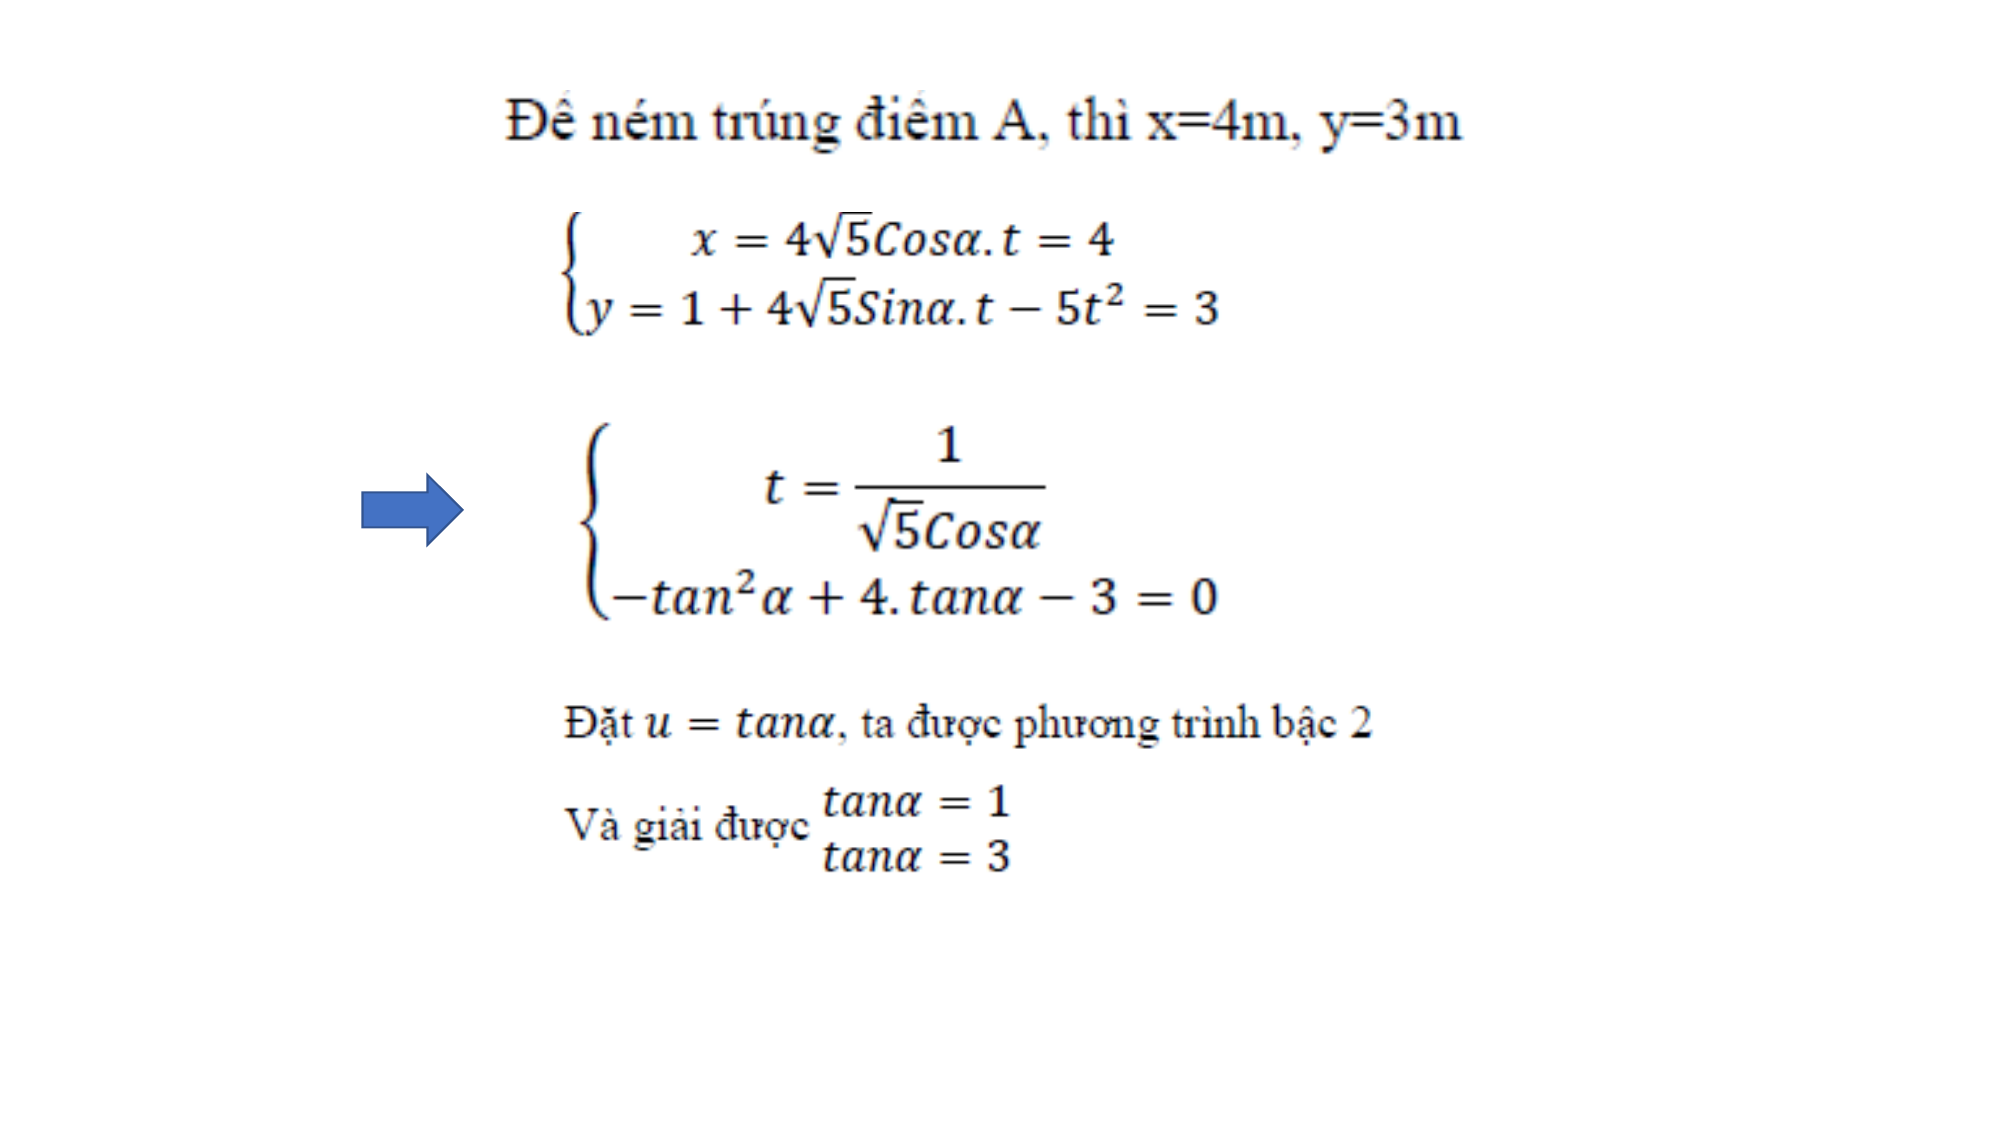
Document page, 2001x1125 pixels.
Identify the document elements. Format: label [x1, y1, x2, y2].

picture [555, 412, 1279, 678]
text_box [361, 472, 464, 548]
picture [549, 212, 1241, 353]
picture [487, 90, 1532, 168]
picture [555, 699, 1436, 888]
